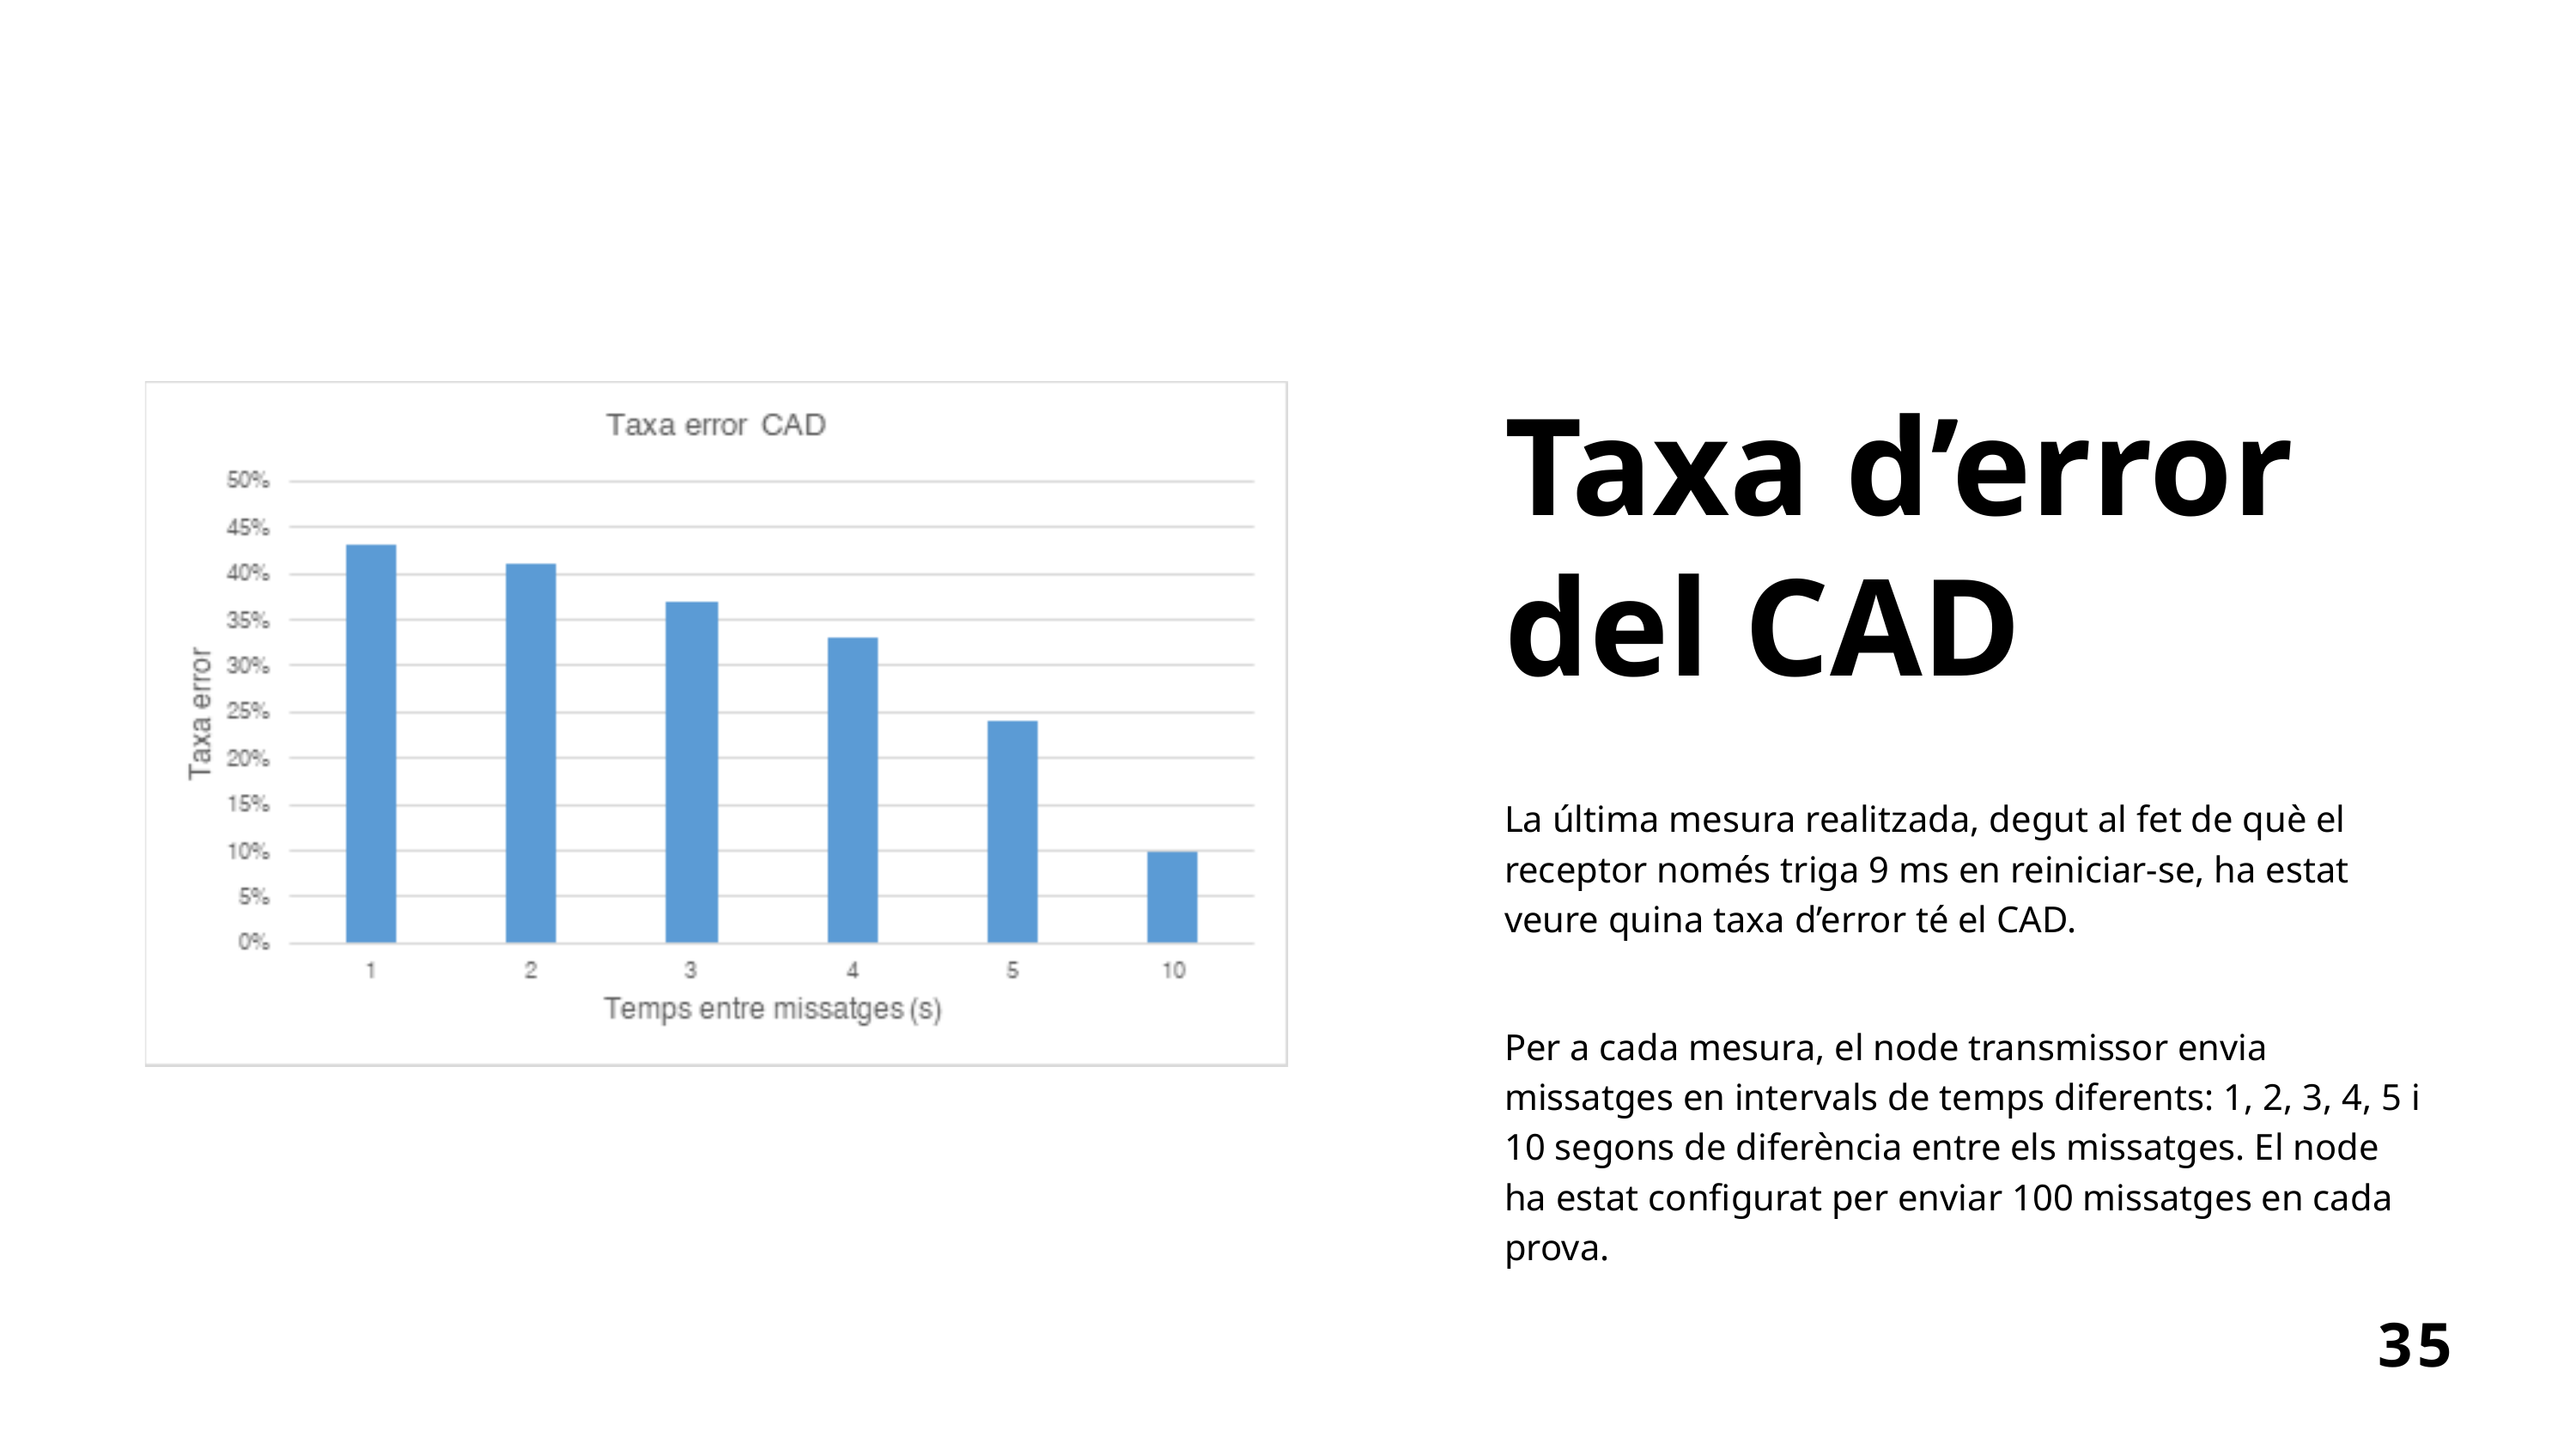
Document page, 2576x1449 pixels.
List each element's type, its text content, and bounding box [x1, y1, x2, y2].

text_box La última mesura realitzada, degut al fet de què el receptor només triga 9 ms en reiniciar-se, ha estat veure quina taxa d’error té el CAD. [1504, 789, 2432, 940]
text_box Taxa d’error del CAD [1504, 380, 2432, 703]
text_box Per a cada mesura, el node transmissor envia missatges en intervals de temps diferents: 1, 2, 3, 4, 5 i 10 segons de diferència entre els missatges. El node ha estat configurat per enviar 100 missatges en cada prova. [1504, 1016, 2432, 1268]
text_box 35 [2339, 1294, 2492, 1379]
text_box [144, 381, 1289, 1067]
